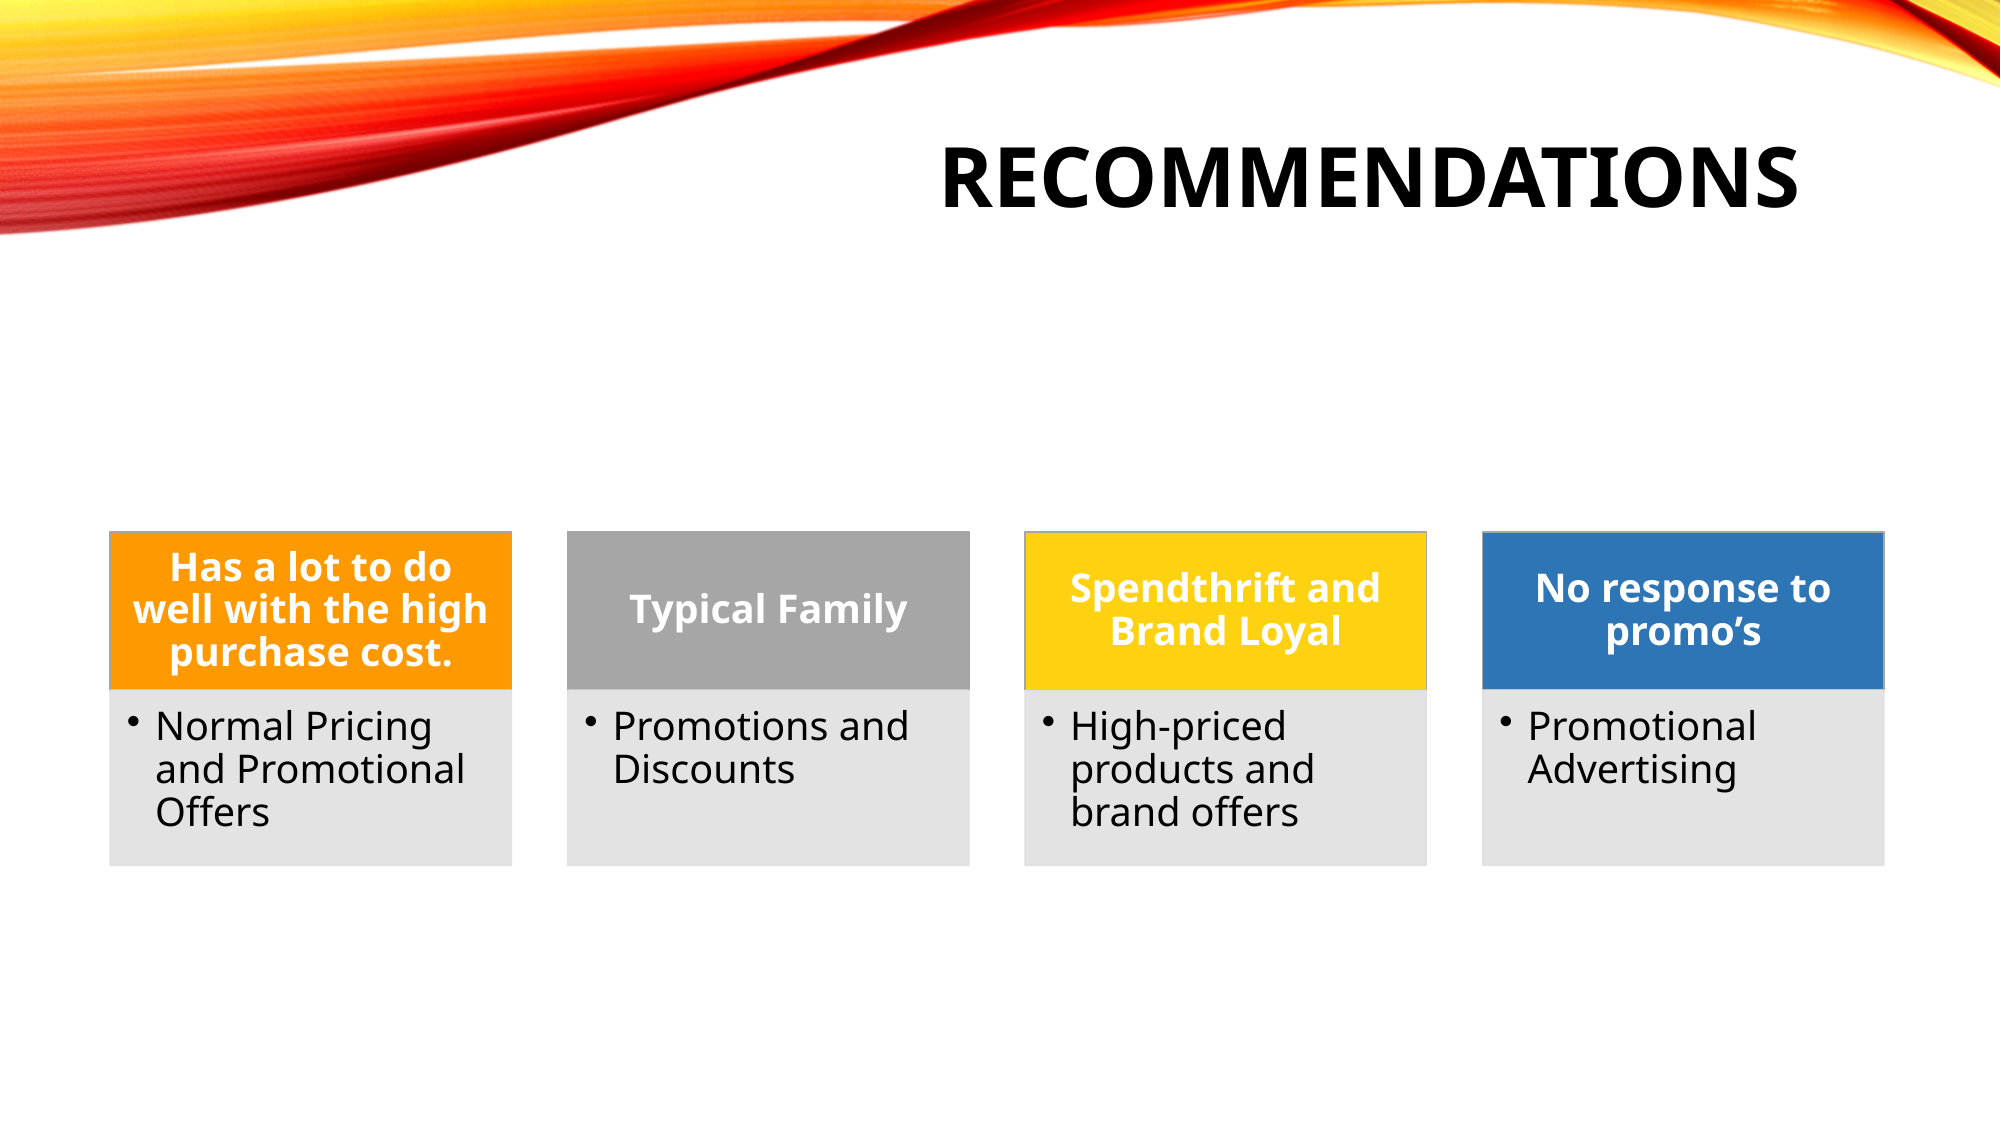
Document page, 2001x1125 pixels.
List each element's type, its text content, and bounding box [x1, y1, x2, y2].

picture [0, 0, 2000, 237]
title RECOMMENDATIONS [734, 68, 1816, 292]
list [109, 368, 1885, 1030]
